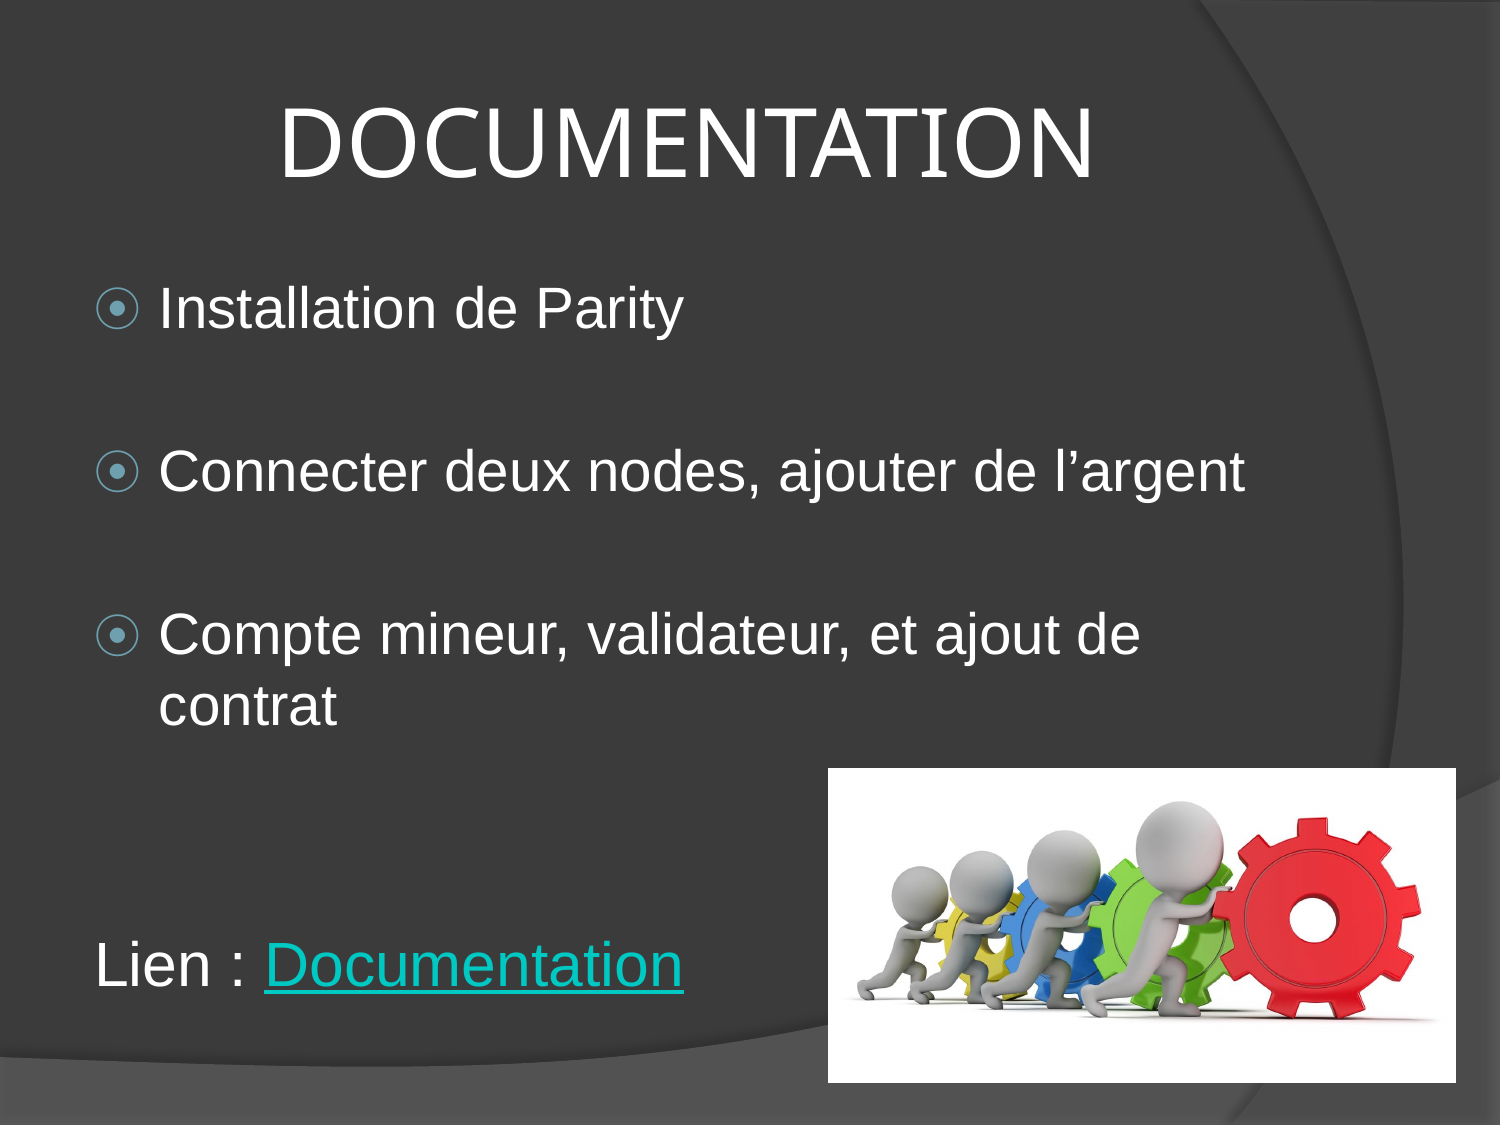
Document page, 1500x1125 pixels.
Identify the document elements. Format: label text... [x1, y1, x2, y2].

title DOCUMENTATION [75, 45, 1300, 233]
picture [827, 767, 1456, 1083]
list Installation de Parity Connecter deux nodes, ajouter de l’argent Compte mineur, validateur, et ajout de contrat Lien : Documentation [75, 262, 1300, 1005]
